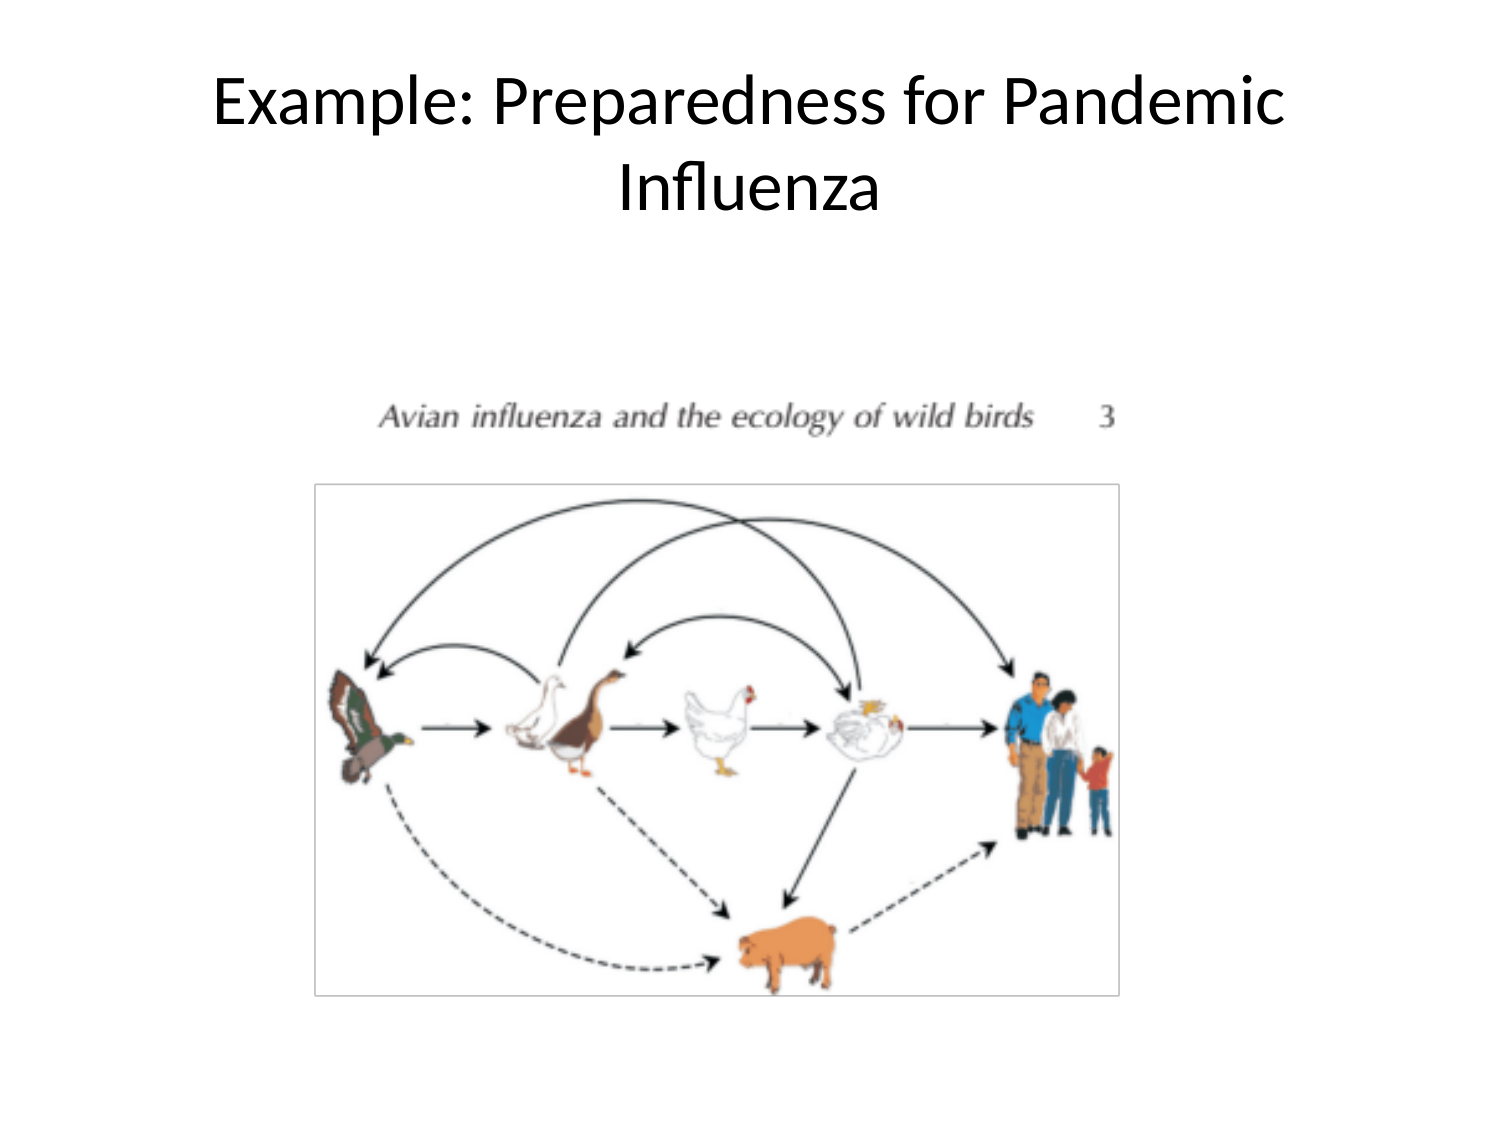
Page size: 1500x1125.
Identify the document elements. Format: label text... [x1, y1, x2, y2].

title Example: Preparedness for Pandemic Influenza [75, 45, 1425, 233]
picture [271, 355, 1229, 1005]
